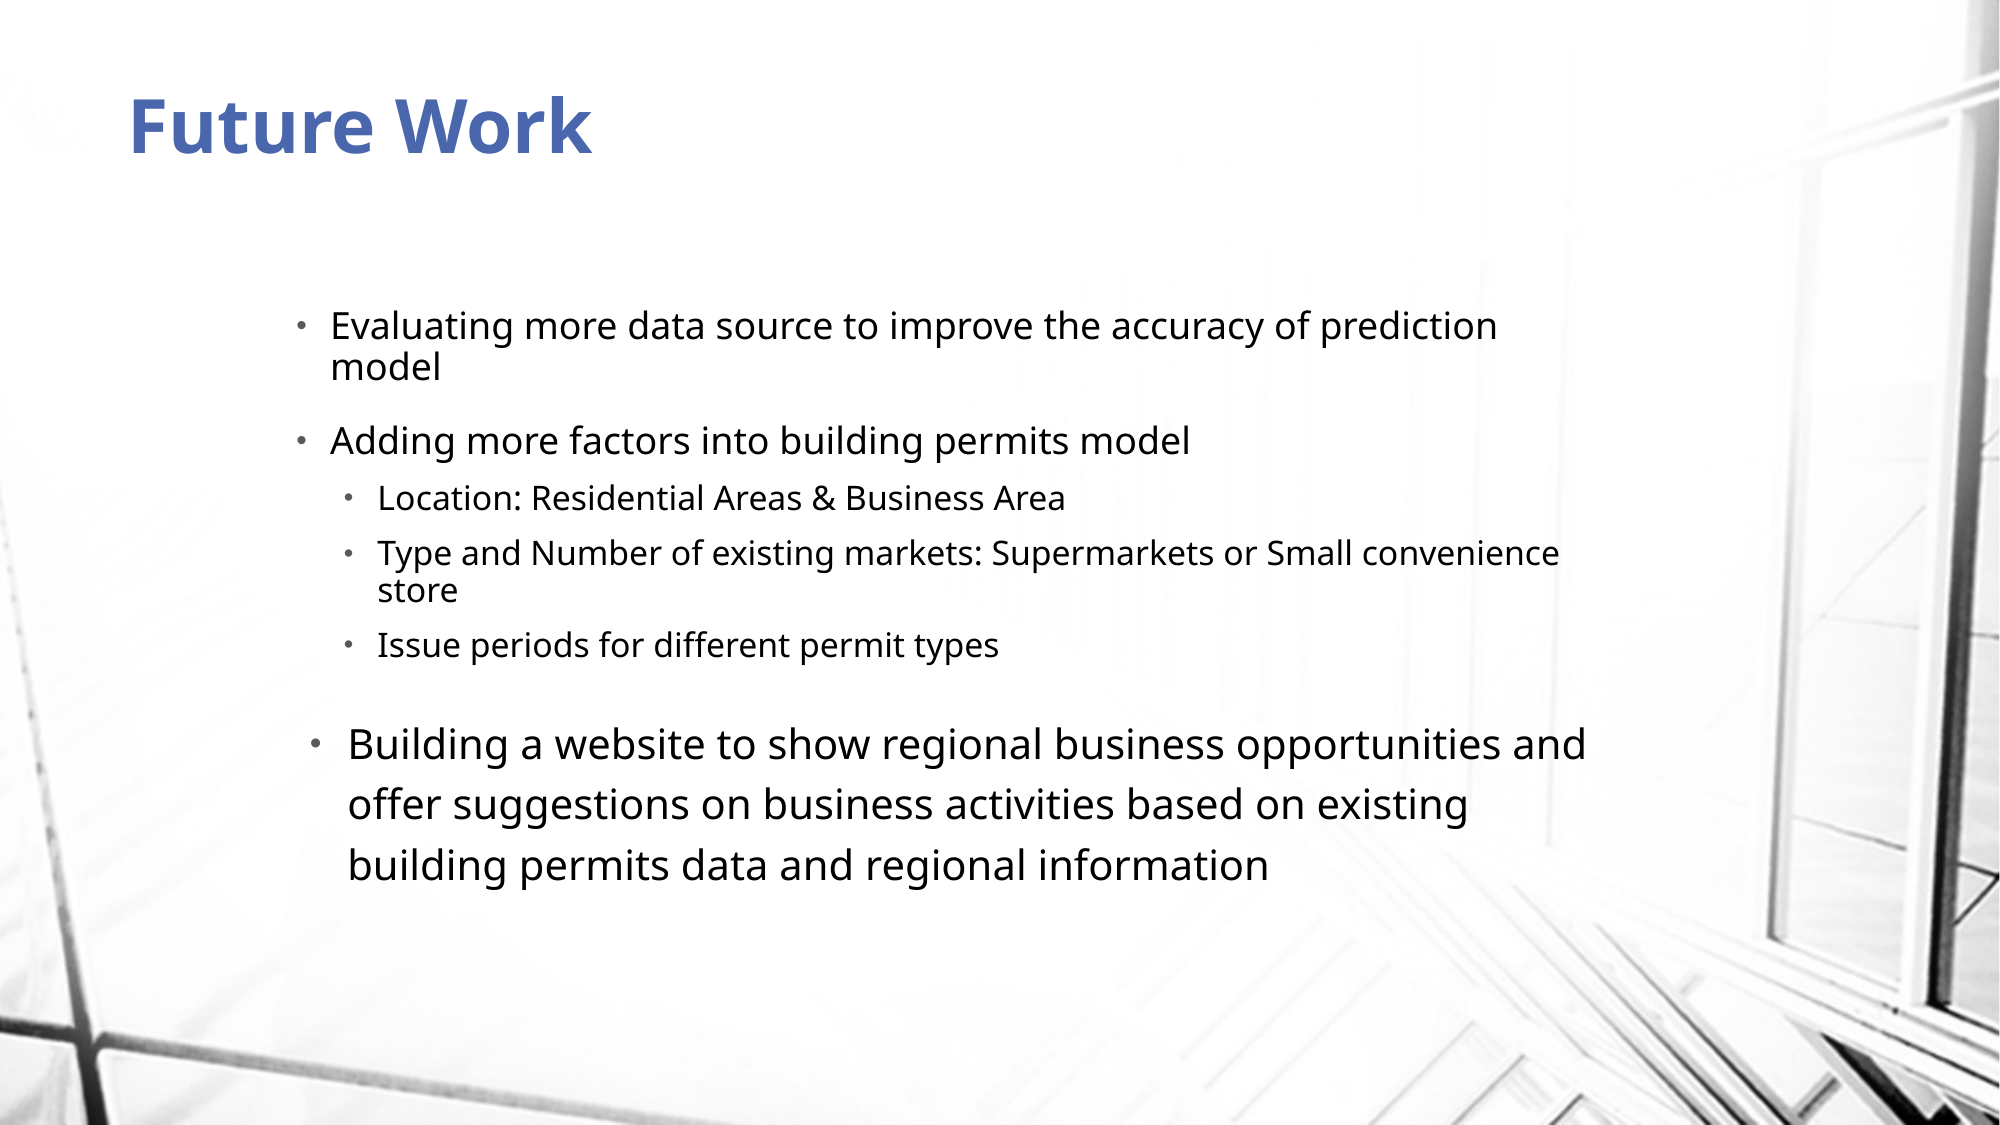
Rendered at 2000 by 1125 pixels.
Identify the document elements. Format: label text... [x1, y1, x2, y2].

list Evaluating more data source to improve the accuracy of prediction model Adding more factors into building permits model Location: Residential Areas & Business Area Type and Number of existing markets: Supermarkets or Small convenience store Issue periods for different permit types [274, 299, 1600, 675]
text_box Building a website to show regional business opportunities and offer suggestions on business activities based on existing building permits data and regional information [287, 699, 1613, 1013]
title Future Work [112, 50, 863, 175]
picture [0, 0, 2000, 1125]
